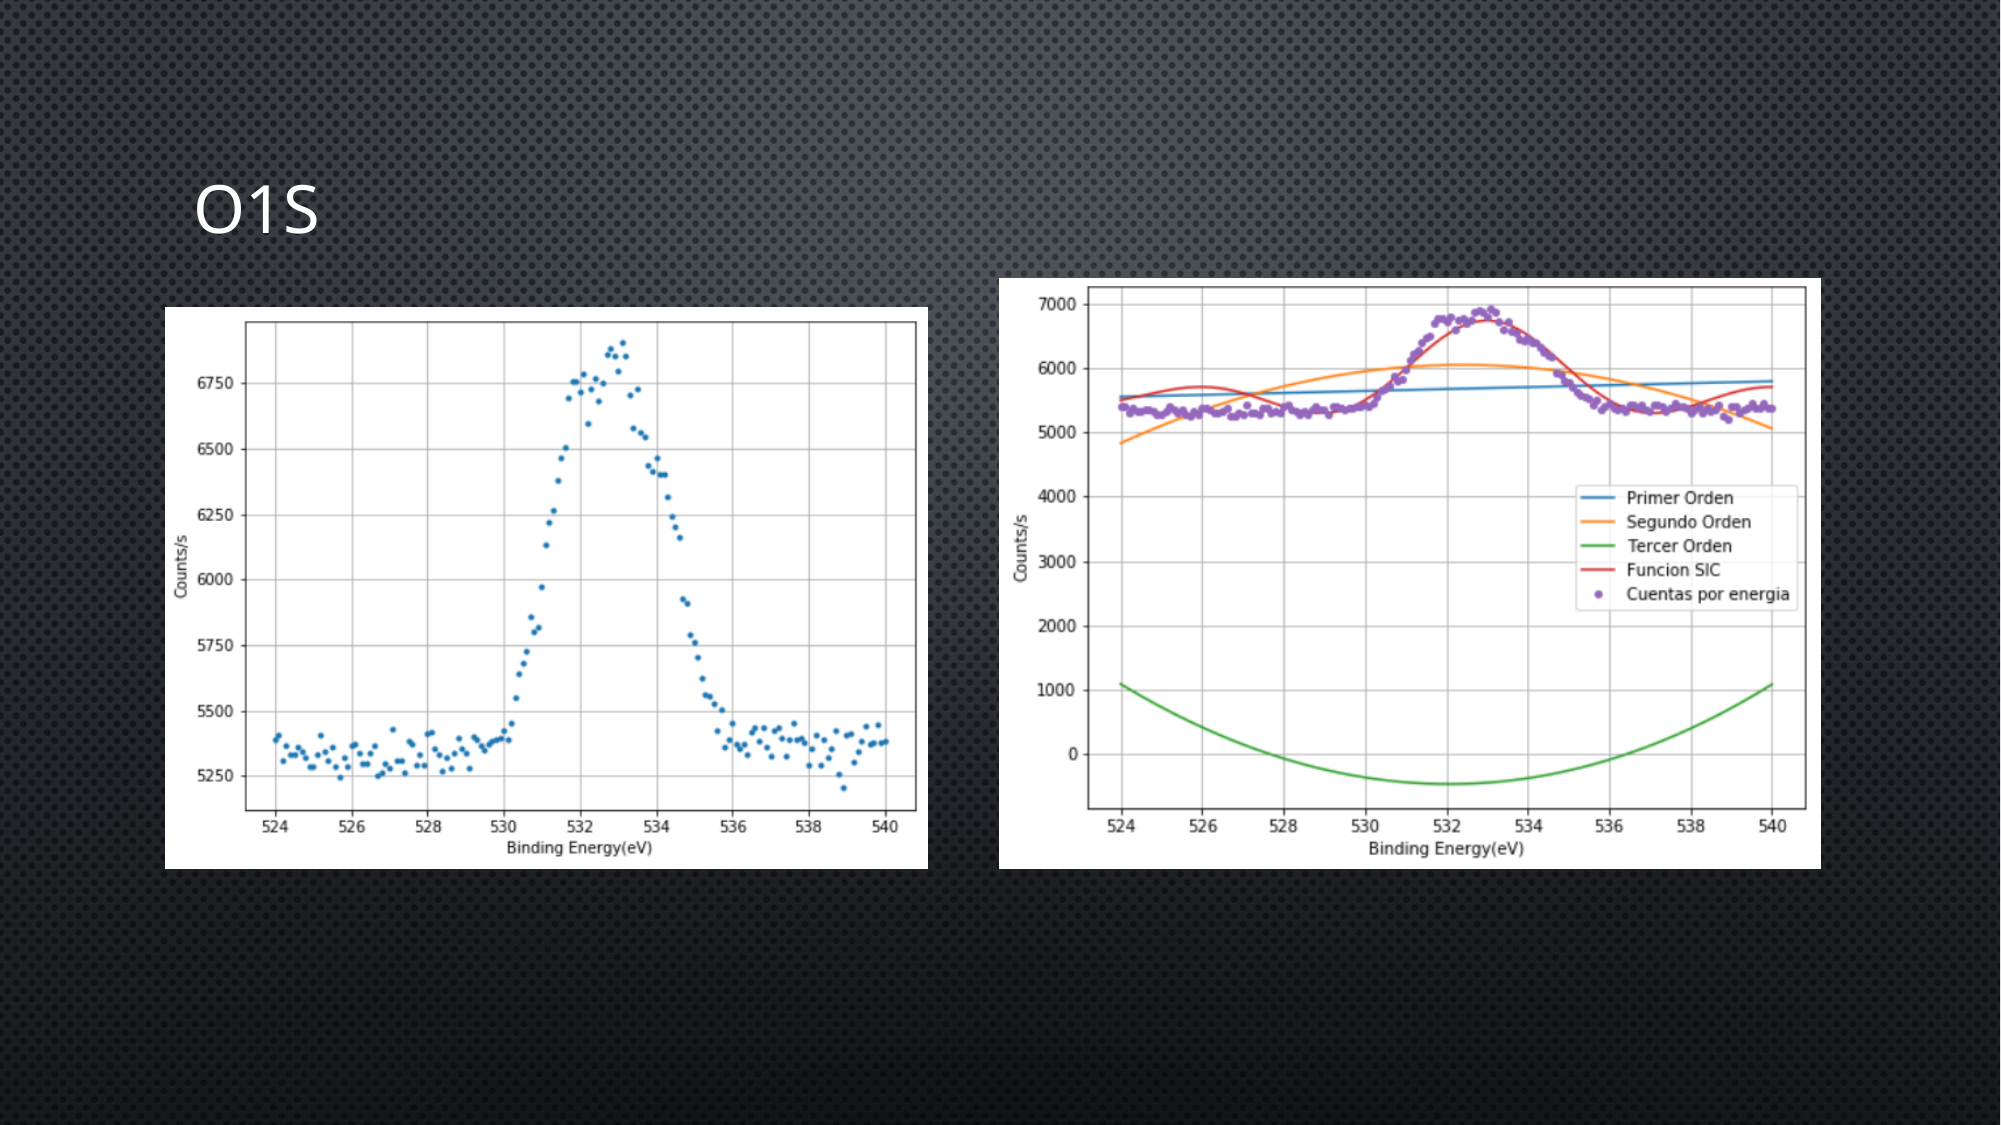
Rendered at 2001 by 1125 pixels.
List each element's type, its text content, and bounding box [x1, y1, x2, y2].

picture [999, 277, 1821, 869]
picture [165, 306, 928, 869]
title O1s [178, 90, 509, 306]
